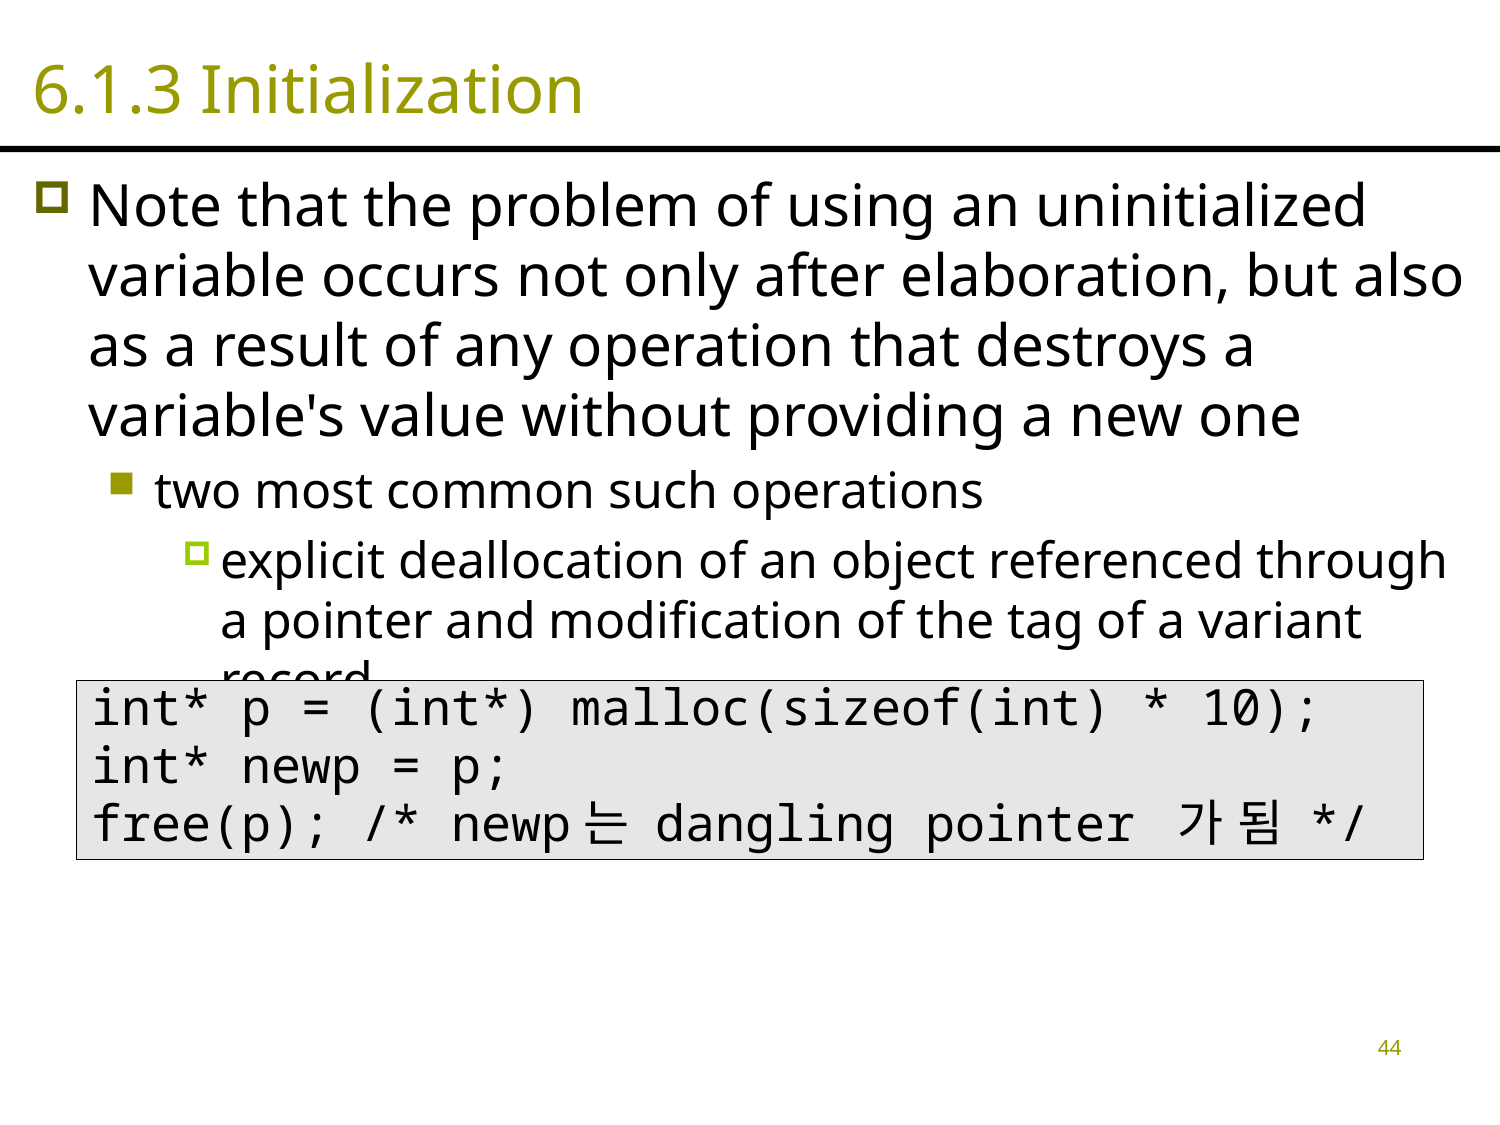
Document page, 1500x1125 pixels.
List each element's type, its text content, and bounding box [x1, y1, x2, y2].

title 6.1.3 Initialization [17, 7, 1483, 135]
slide_number 44 [1066, 1026, 1417, 1102]
text_box int* p = (int*) malloc(sizeof(int) * 10); int* newp = p; free(p); /* newp는 dangling pointer 가 됨 */ [76, 680, 1424, 859]
list Note that the problem of using an uninitialized variable occurs not only after elaboration, but also as a result of any operation that destroys a variable's value without providing a new one two most common such operations explicit deallocation of an object referenced through a pointer and modification of the tag of a variant record [17, 160, 1483, 1006]
